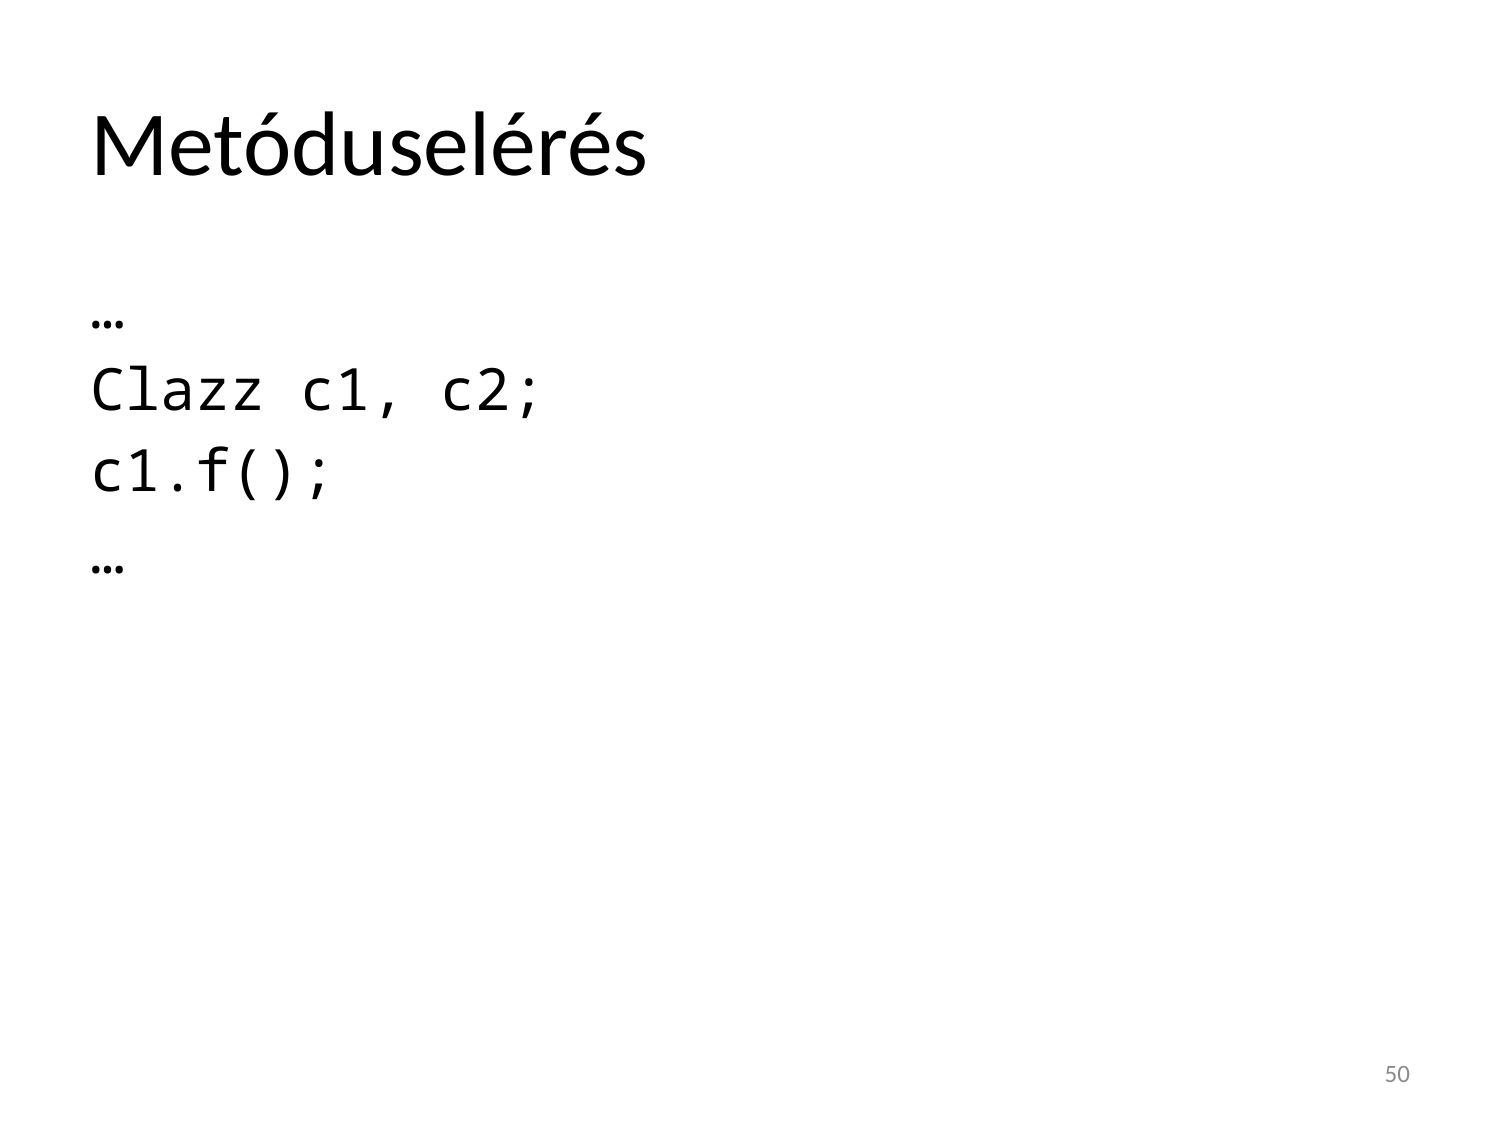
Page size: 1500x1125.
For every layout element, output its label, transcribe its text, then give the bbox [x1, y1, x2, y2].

list … Clazz c1, c2; c1.f(); … [74, 262, 1426, 1006]
title Metóduselérés [74, 44, 1426, 233]
slide_number 50 [1074, 1042, 1425, 1103]
